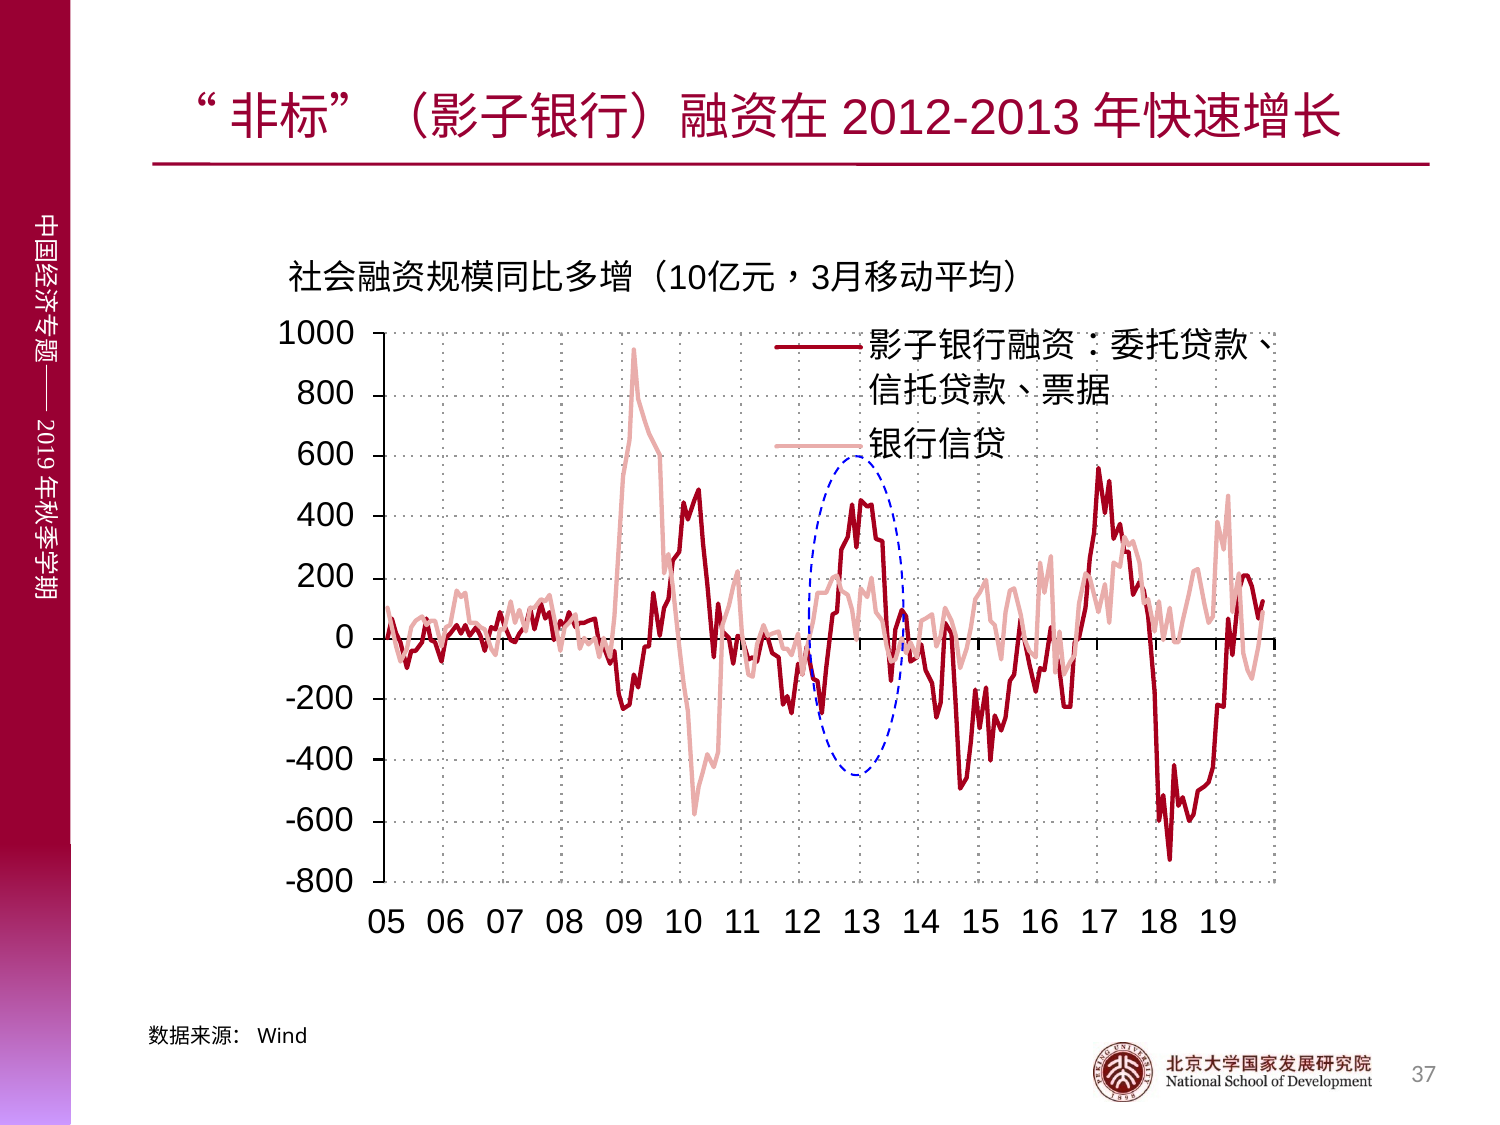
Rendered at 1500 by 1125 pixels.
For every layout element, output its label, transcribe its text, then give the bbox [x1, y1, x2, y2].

picture [1093, 1042, 1101, 1102]
text_box 数据来源：Wind [148, 1023, 727, 1049]
picture [270, 237, 1307, 946]
title “非标”（影子银行）融资在2012-2013年快速增长 [152, 0, 1426, 153]
slide_number 37 [1101, 1042, 1452, 1103]
